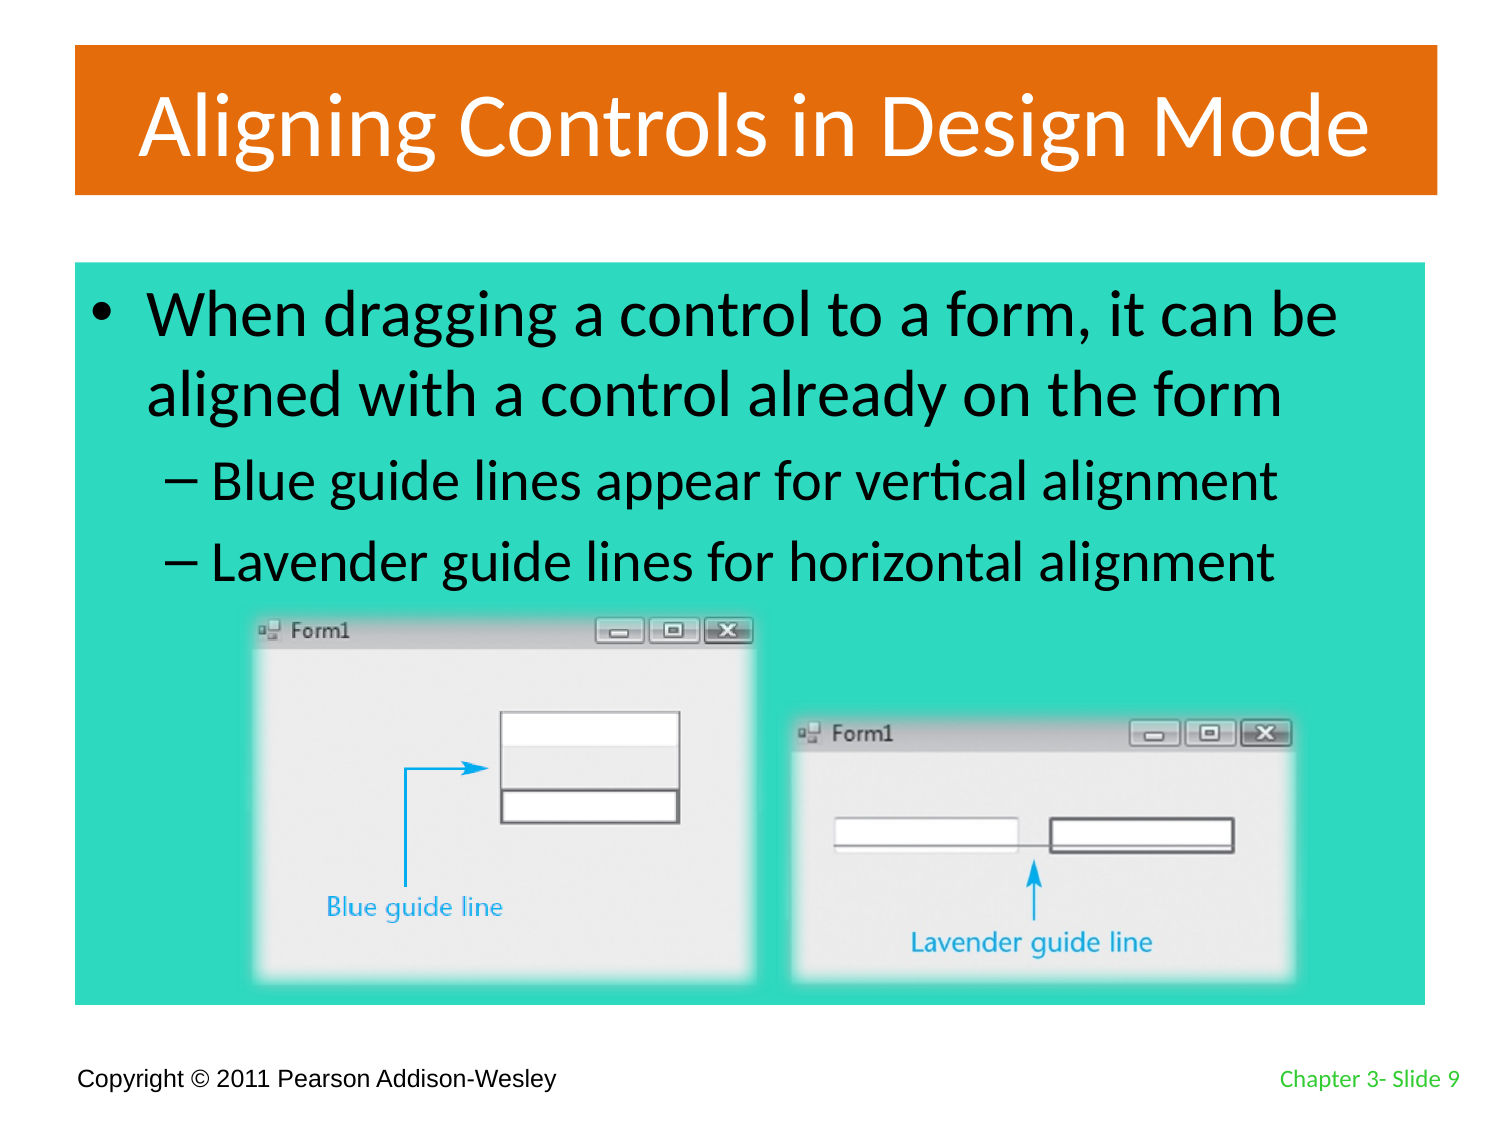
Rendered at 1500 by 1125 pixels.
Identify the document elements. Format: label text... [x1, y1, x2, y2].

list When dragging a control to a form, it can be aligned with a control already on the form Blue guide lines appear for vertical alignment Lavender guide lines for horizontal alignment [75, 262, 1425, 1005]
slide_number Chapter 3- Slide 9 [1162, 1024, 1476, 1101]
title Aligning Controls in Design Mode [75, 45, 1438, 196]
picture [237, 599, 771, 1001]
picture [774, 699, 1312, 1001]
